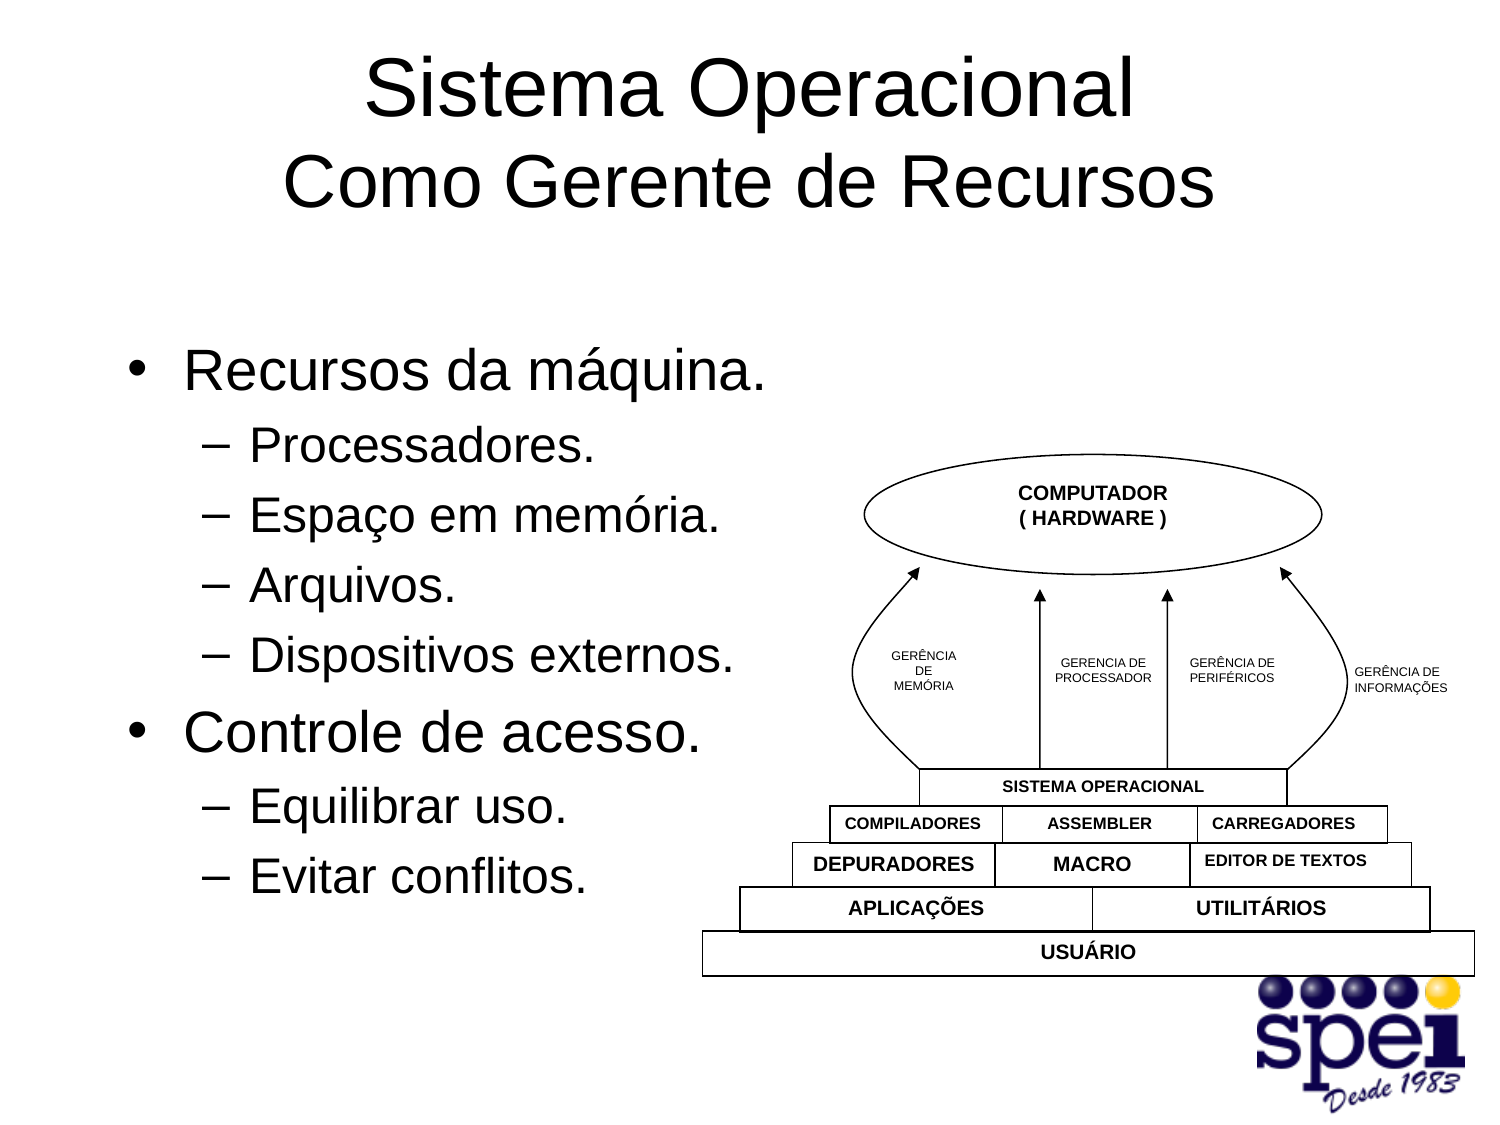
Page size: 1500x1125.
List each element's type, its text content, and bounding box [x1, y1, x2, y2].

text_box APLICAÇÕES [739, 887, 1092, 933]
text_box ASSEMBLER [1002, 807, 1197, 844]
text_box [1279, 566, 1348, 770]
text_box COMPILADORES [829, 805, 1002, 844]
text_box MACRO [994, 844, 1189, 888]
text_box SISTEMA OPERACIONAL [919, 768, 1288, 807]
text_box [1161, 589, 1174, 769]
text_box [1033, 589, 1047, 769]
title Sistema Operacional Como Gerente de Recursos [112, 0, 1388, 256]
list Recursos da máquina. Processadores. Espaço em memória. Arquivos. Dispositivos externos. Controle de acesso. Equilibrar uso. Evitar conflitos. [112, 324, 1412, 1000]
text_box EDITOR DE TEXTOS [1189, 842, 1412, 888]
text_box GERENCIA DE PROCESSADOR [1040, 647, 1167, 708]
picture [1257, 977, 1465, 1121]
text_box GERÊNCIA DE PERIFÉRICOS [1175, 647, 1303, 701]
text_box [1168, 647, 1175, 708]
text_box COMPUTADOR ( HARDWARE ) [864, 454, 1322, 575]
text_box DEPURADORES [792, 842, 994, 888]
text_box CARREGADORES [1197, 805, 1388, 844]
text_box GERÊNCIA DE INFORMAÇÕES [1339, 647, 1483, 708]
text_box USUÁRIO [702, 931, 1475, 977]
text_box GERÊNCIA DE MEMÓRIA [875, 640, 973, 701]
text_box UTILITÁRIOS [1092, 887, 1430, 933]
text_box [852, 566, 920, 770]
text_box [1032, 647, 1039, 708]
